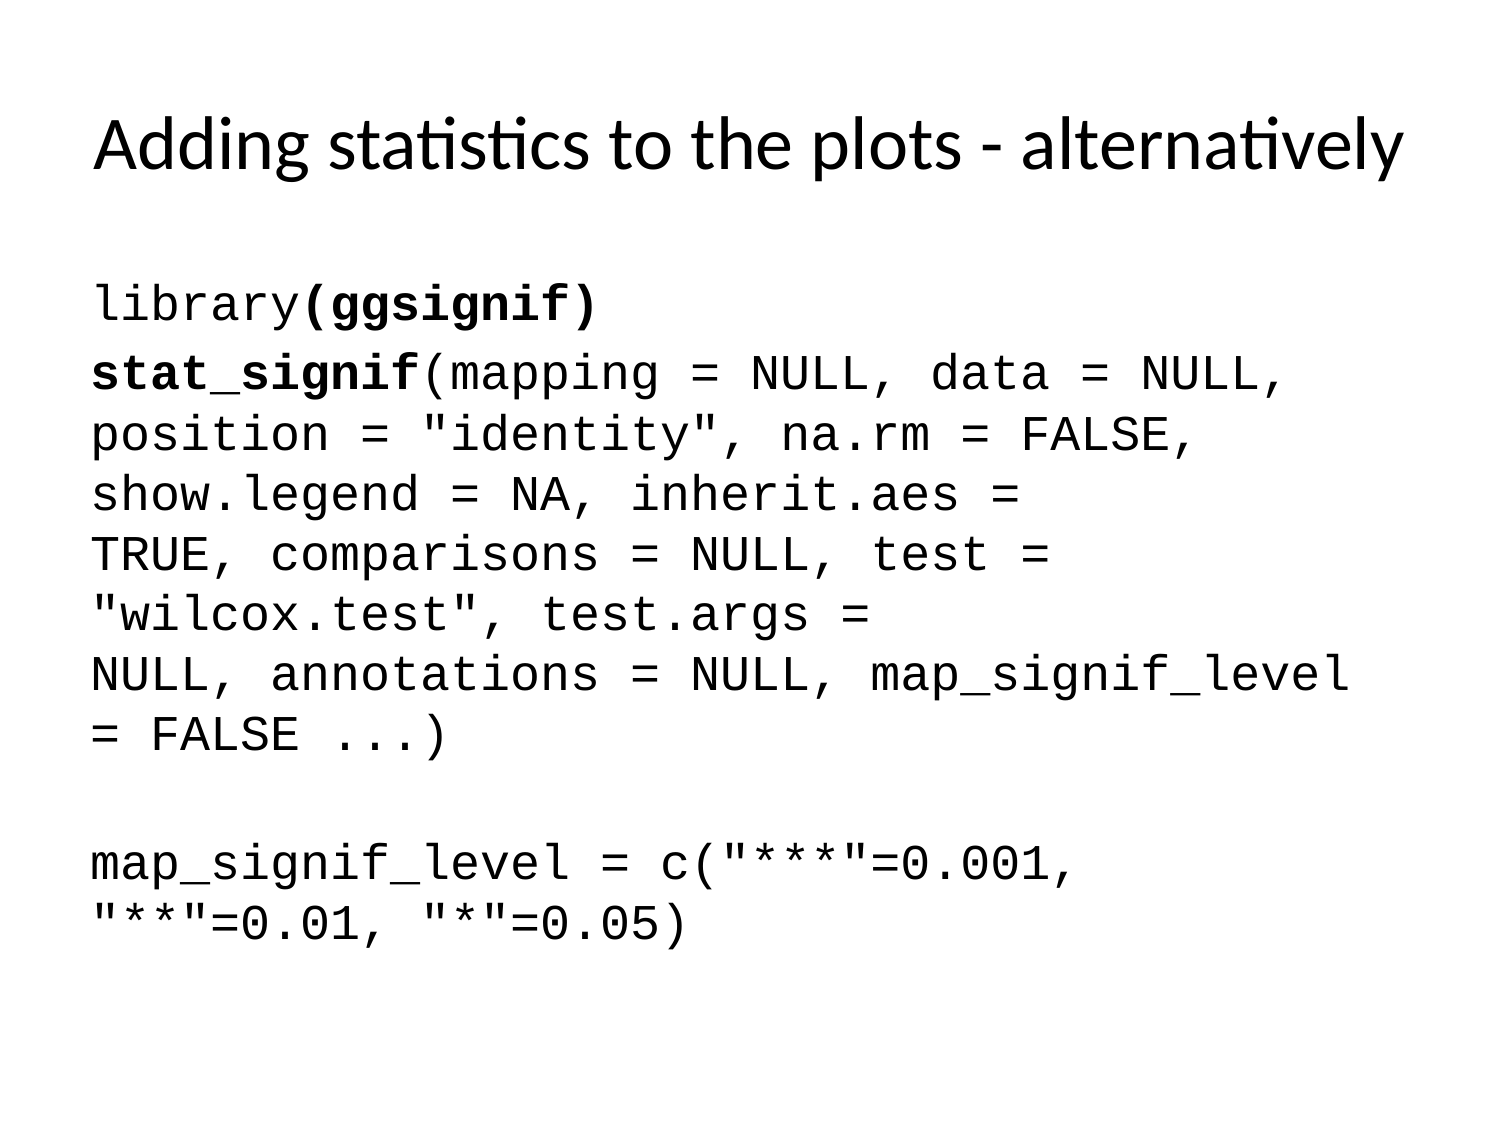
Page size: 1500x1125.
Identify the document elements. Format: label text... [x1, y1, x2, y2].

list library(ggsignif) stat_signif(mapping = NULL, data = NULL, position = "identity", na.rm = FALSE, show.legend = NA, inherit.aes = TRUE, comparisons = NULL, test = "wilcox.test", test.args = NULL, annotations = NULL, map_signif_level = FALSE ...) map_signif_level = c("***"=0.001, "**"=0.01, "*"=0.05) [75, 262, 1425, 1005]
title Adding statistics to the plots - alternatively [75, 45, 1425, 233]
